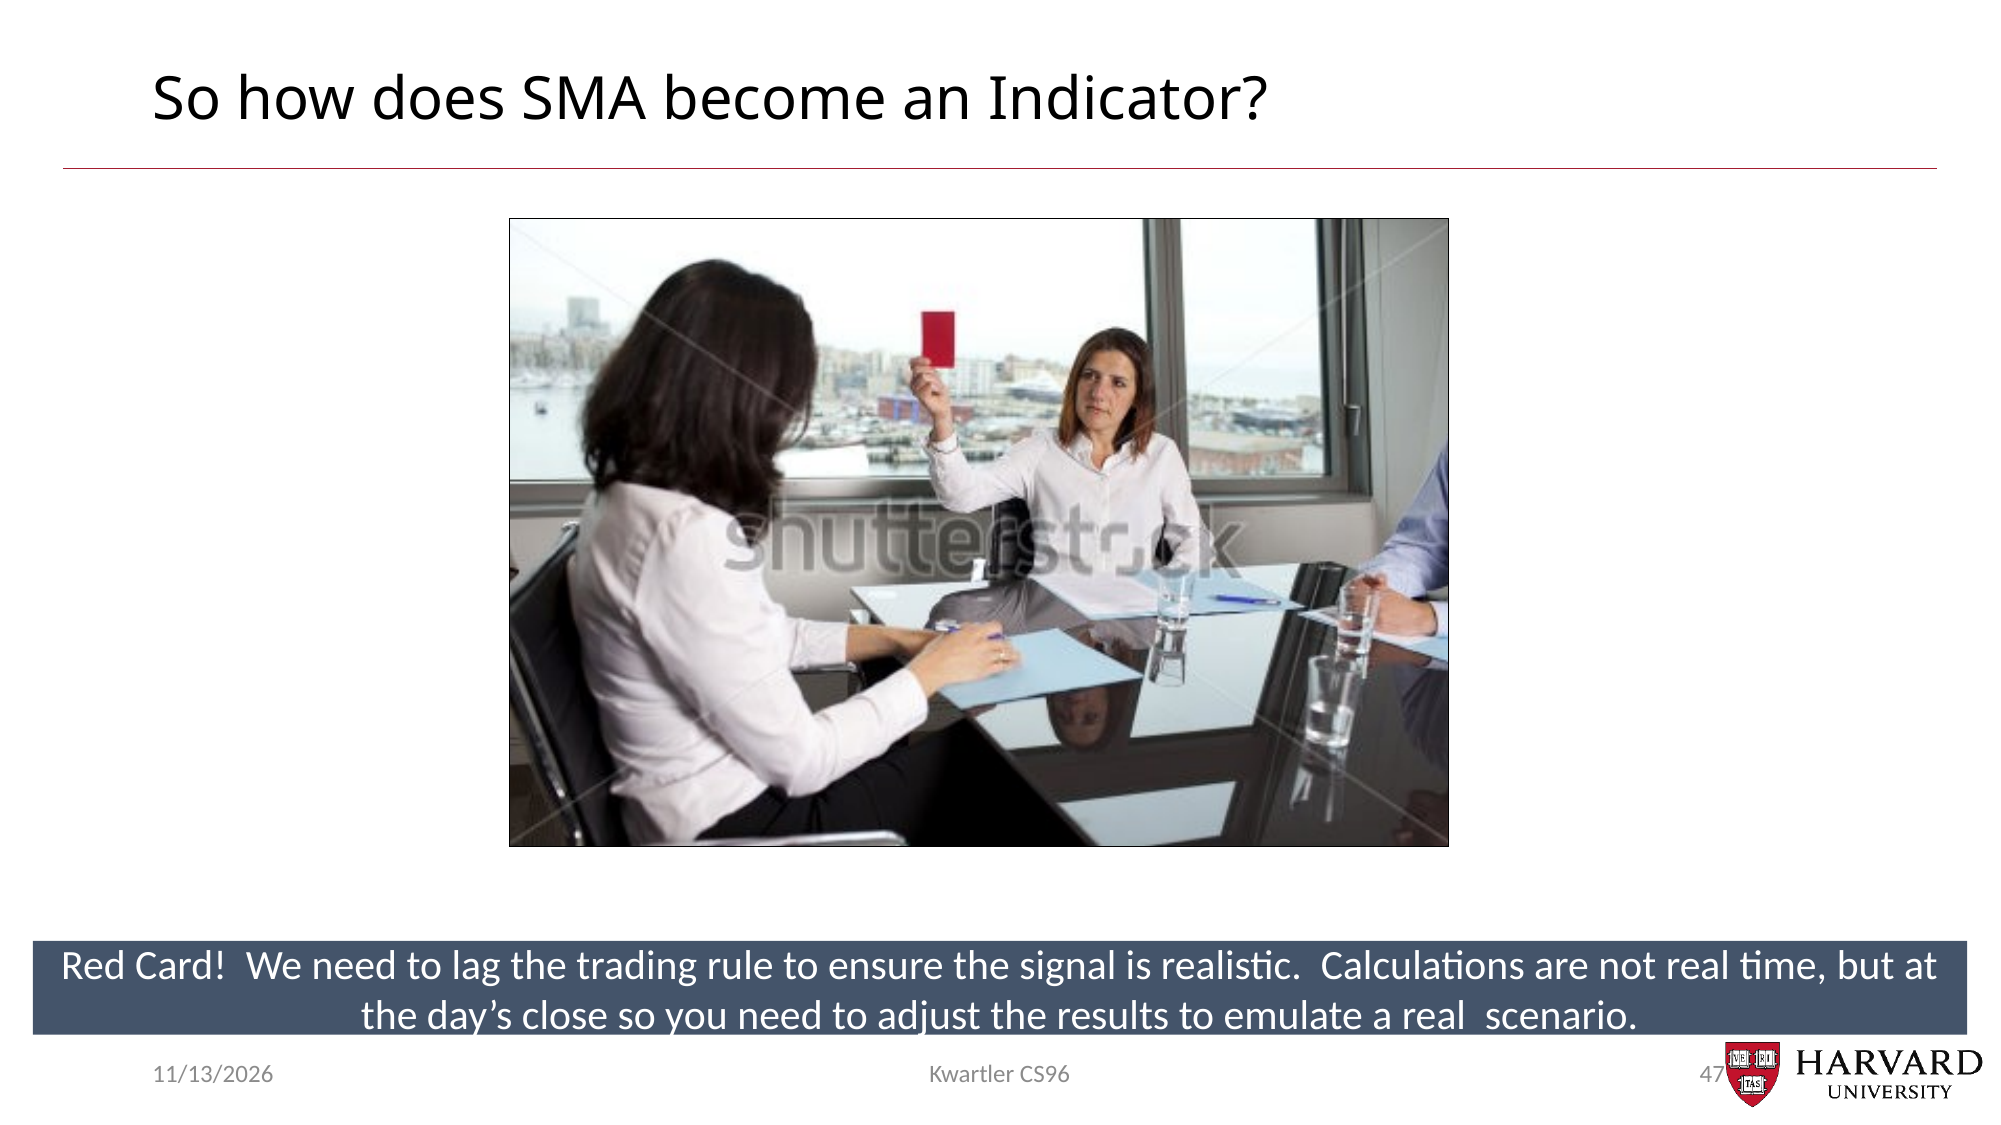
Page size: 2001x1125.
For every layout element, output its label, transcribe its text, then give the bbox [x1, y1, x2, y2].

title So how does SMA become an Indicator? [137, 59, 1863, 142]
footer Kwartler CS96 [662, 1042, 1338, 1103]
text_box Red Card! We need to lag the trading rule to ensure the signal is realistic. Calculations are not real time, but at the day’s close so you need to adjust the results to emulate a real scenario. [32, 940, 1968, 1036]
picture [509, 218, 1449, 847]
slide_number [137, 1042, 588, 1103]
picture [1703, 1024, 2001, 1125]
text_box 47 [1412, 1042, 1741, 1103]
